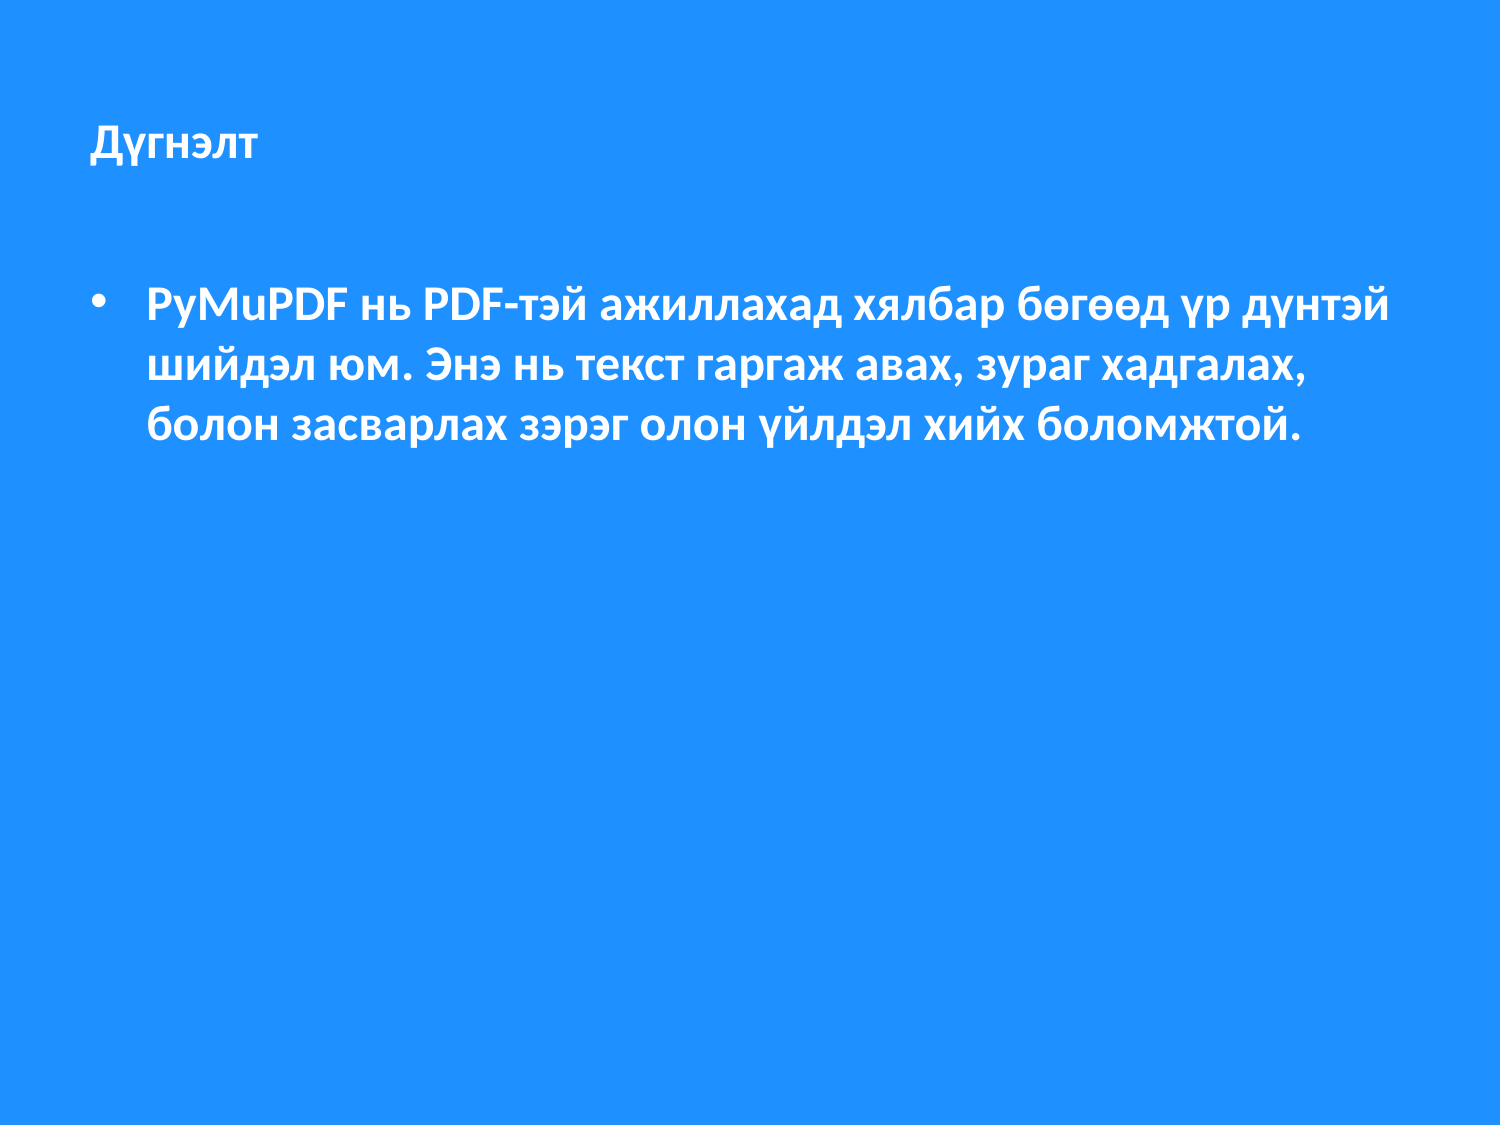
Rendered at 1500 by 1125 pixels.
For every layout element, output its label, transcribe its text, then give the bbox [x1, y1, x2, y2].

list PyMuPDF нь PDF-тэй ажиллахад хялбар бөгөөд үр дүнтэй шийдэл юм. Энэ нь текст гаргаж авах, зураг хадгалах, болон засварлах зэрэг олон үйлдэл хийх боломжтой. [75, 262, 1425, 1005]
title Дүгнэлт [75, 45, 1425, 233]
